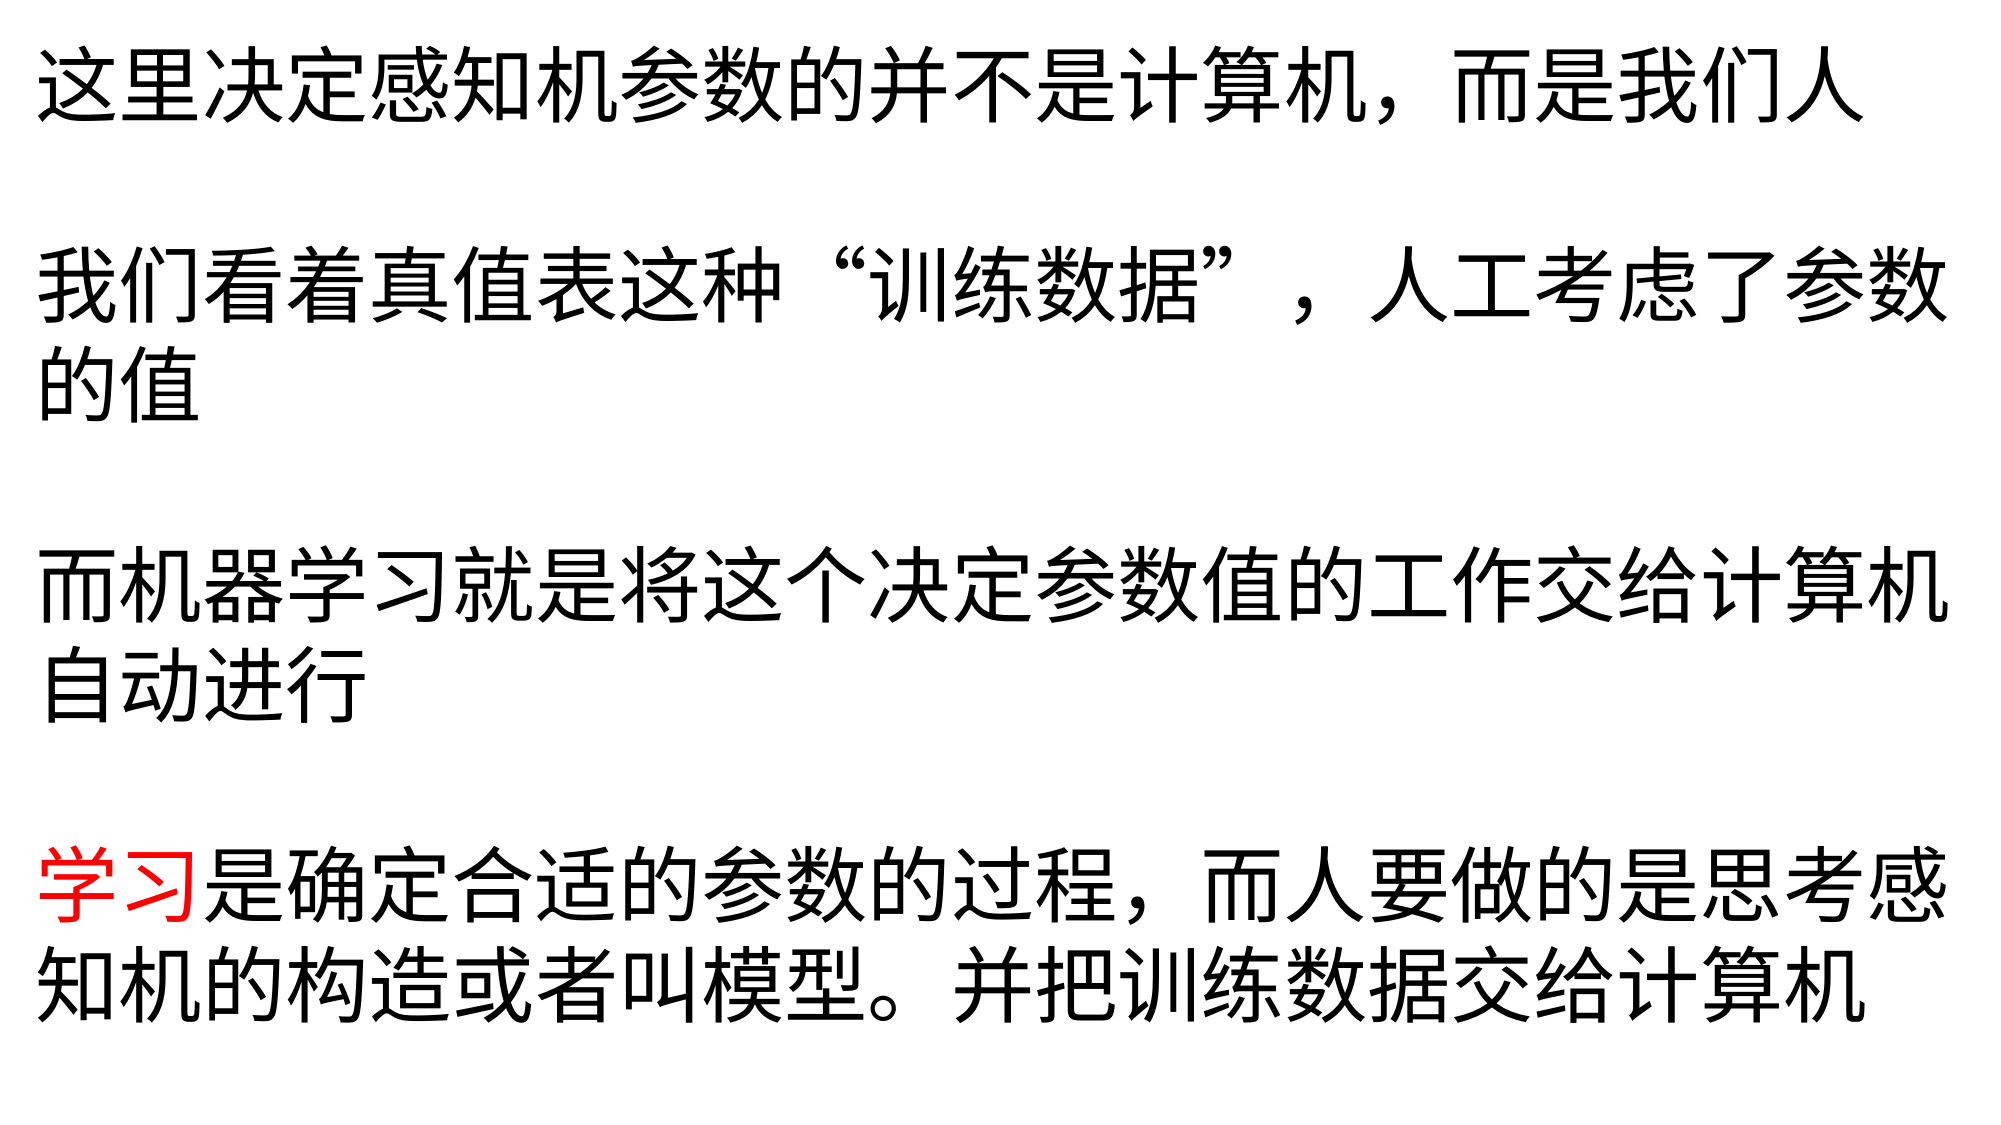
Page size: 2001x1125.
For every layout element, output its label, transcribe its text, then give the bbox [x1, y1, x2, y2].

text_box 这里决定感知机参数的并不是计算机，而是我们人 我们看着真值表这种“训练数据”，人工考虑了参数的值 而机器学习就是将这个决定参数值的工作交给计算机自动进行 学习是确定合适的参数的过程，而人要做的是思考感知机的构造或者叫模型。并把训练数据交给计算机 [20, 25, 1977, 1041]
